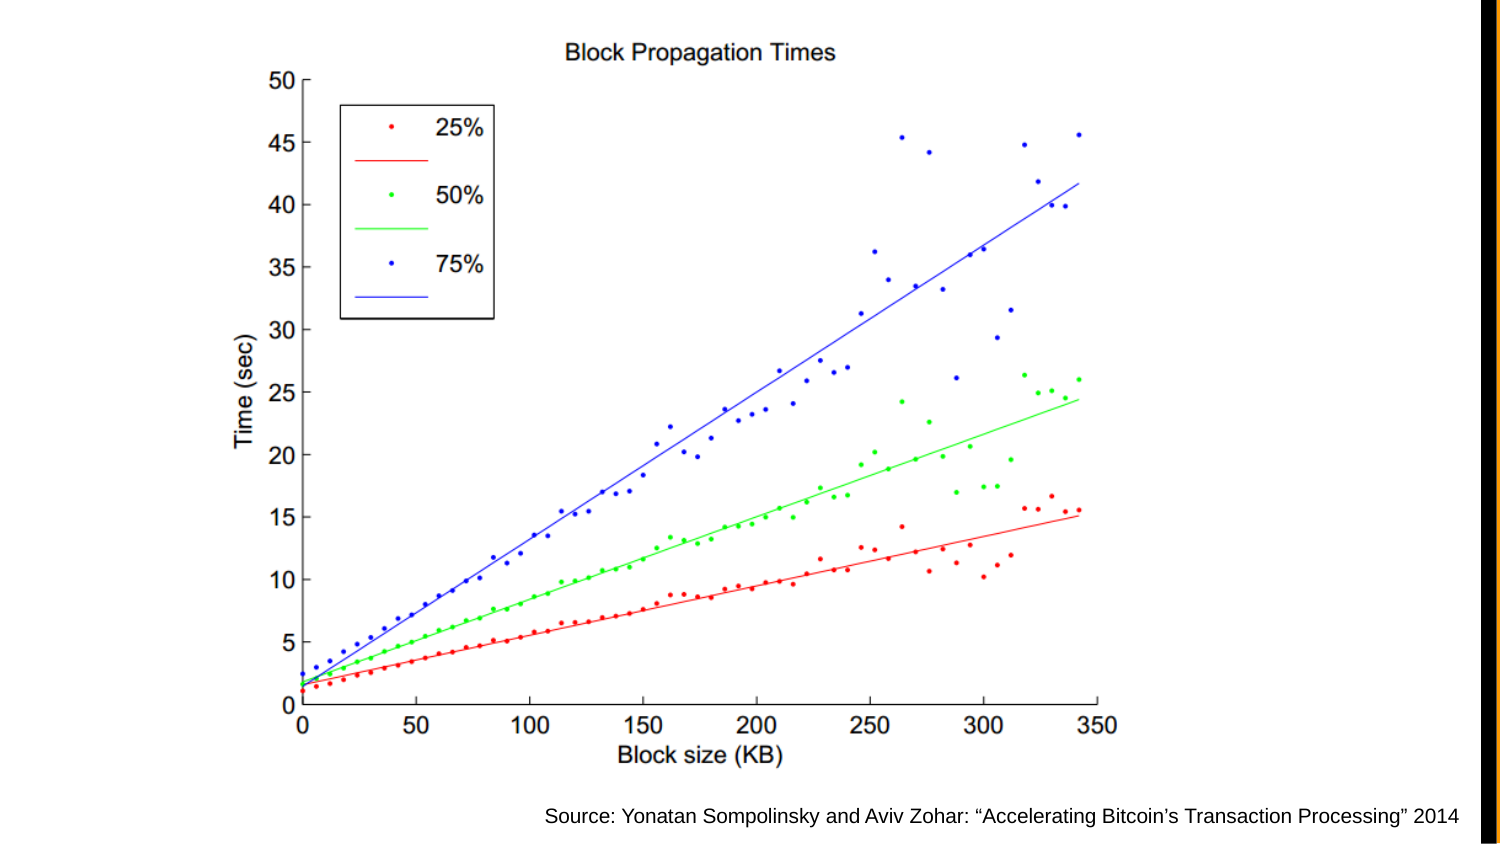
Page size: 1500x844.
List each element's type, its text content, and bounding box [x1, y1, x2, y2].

text_box Source: Yonatan Sompolinsky and Aviv Zohar: “Accelerating Bitcoin’s Transaction Processing” 2014 [529, 787, 1500, 844]
picture [196, 0, 1204, 800]
